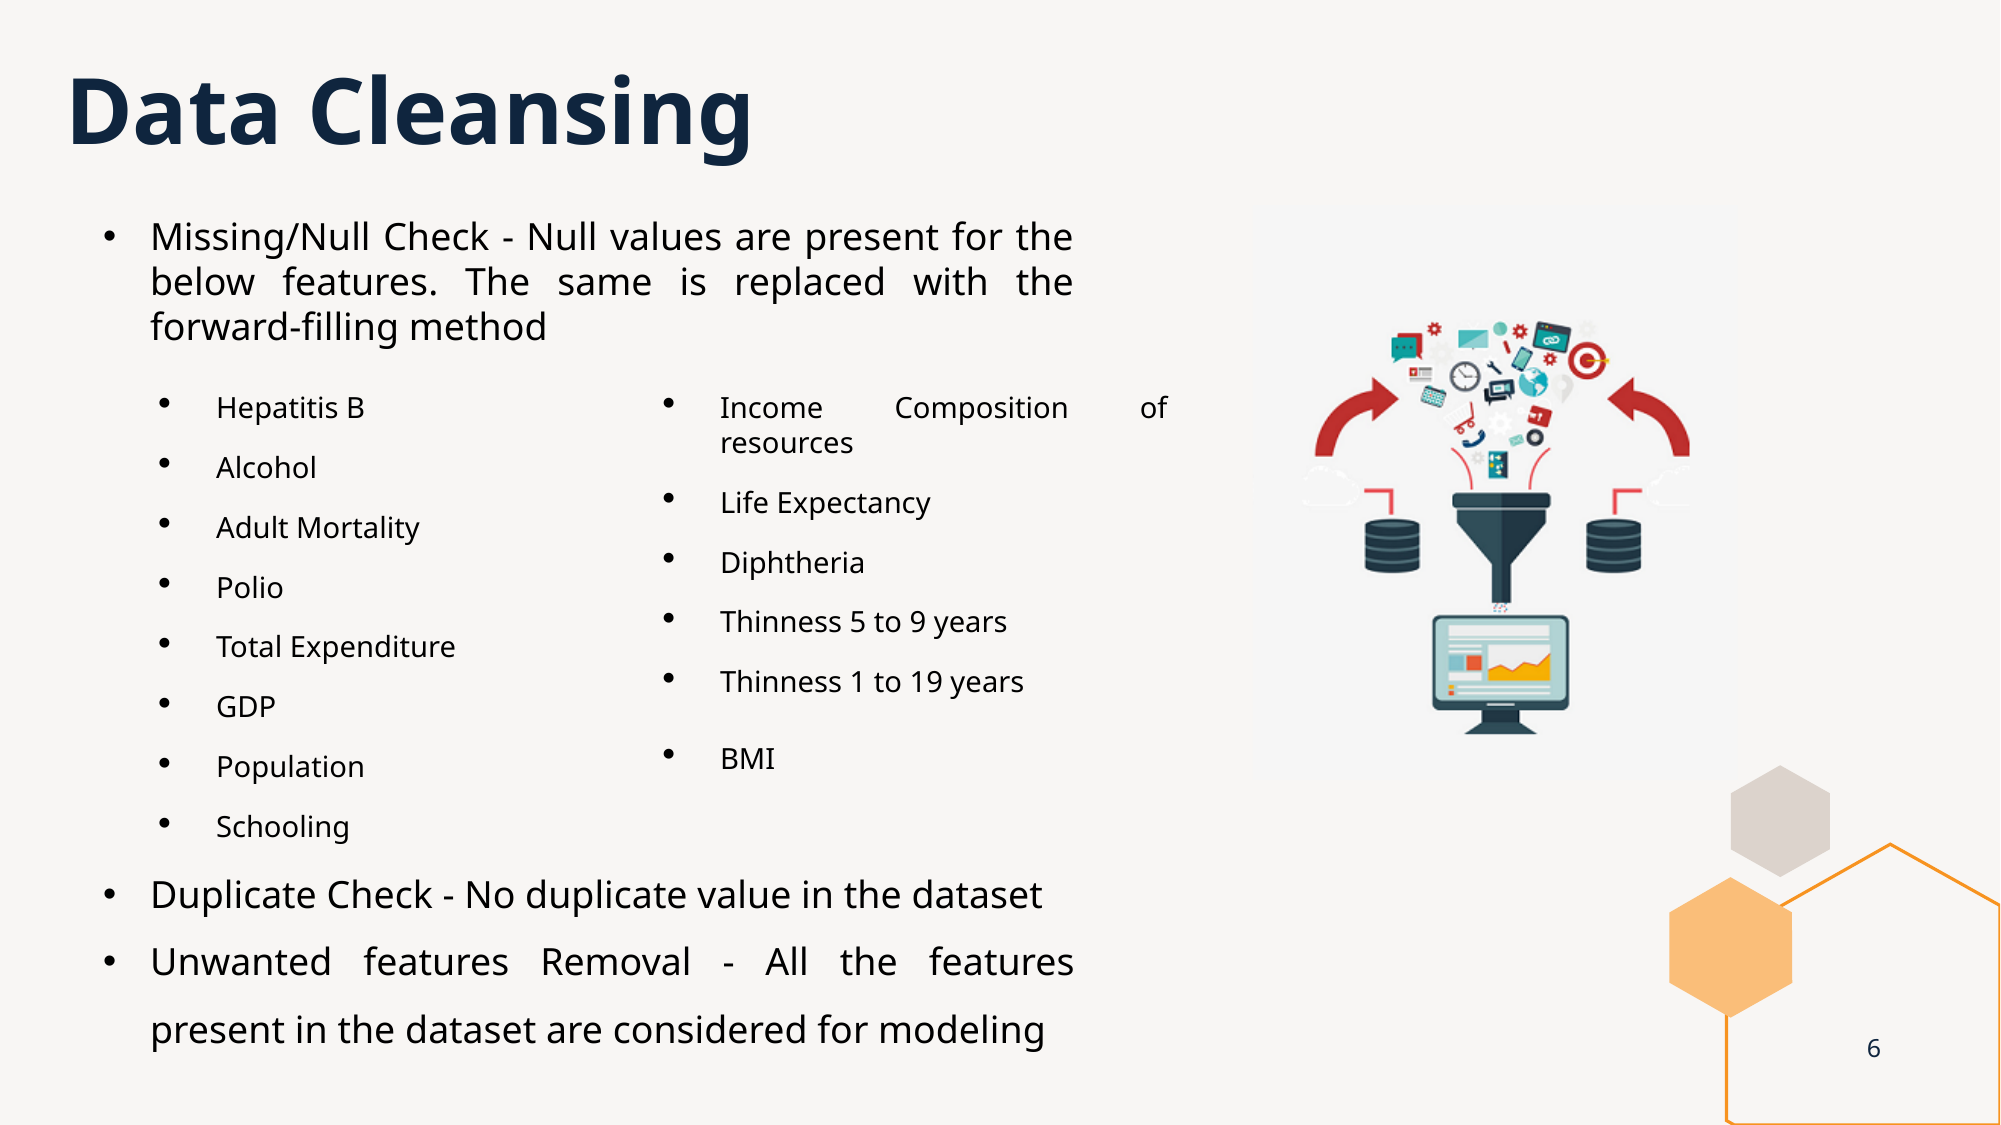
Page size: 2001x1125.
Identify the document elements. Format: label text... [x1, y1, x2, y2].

text_box Duplicate Check - No duplicate value in the dataset Unwanted features Removal - All the features present in the dataset are considered for modeling [88, 840, 1090, 1104]
slide_number 6 [1836, 1020, 1912, 1080]
text_box Hepatitis B Alcohol Adult Mortality Polio Total Expenditure GDP Population Schooling Income Composition of resources Life Expectancy Diphtheria Thinness 5 to 9 years Thinness 1 to 19 years BMI [144, 381, 1183, 860]
text_box Missing/Null Check - Null values are present for the below features. The same is replaced with the forward-filling method [88, 205, 1090, 355]
picture [1252, 205, 1738, 780]
title Data Cleansing [49, 58, 1837, 206]
